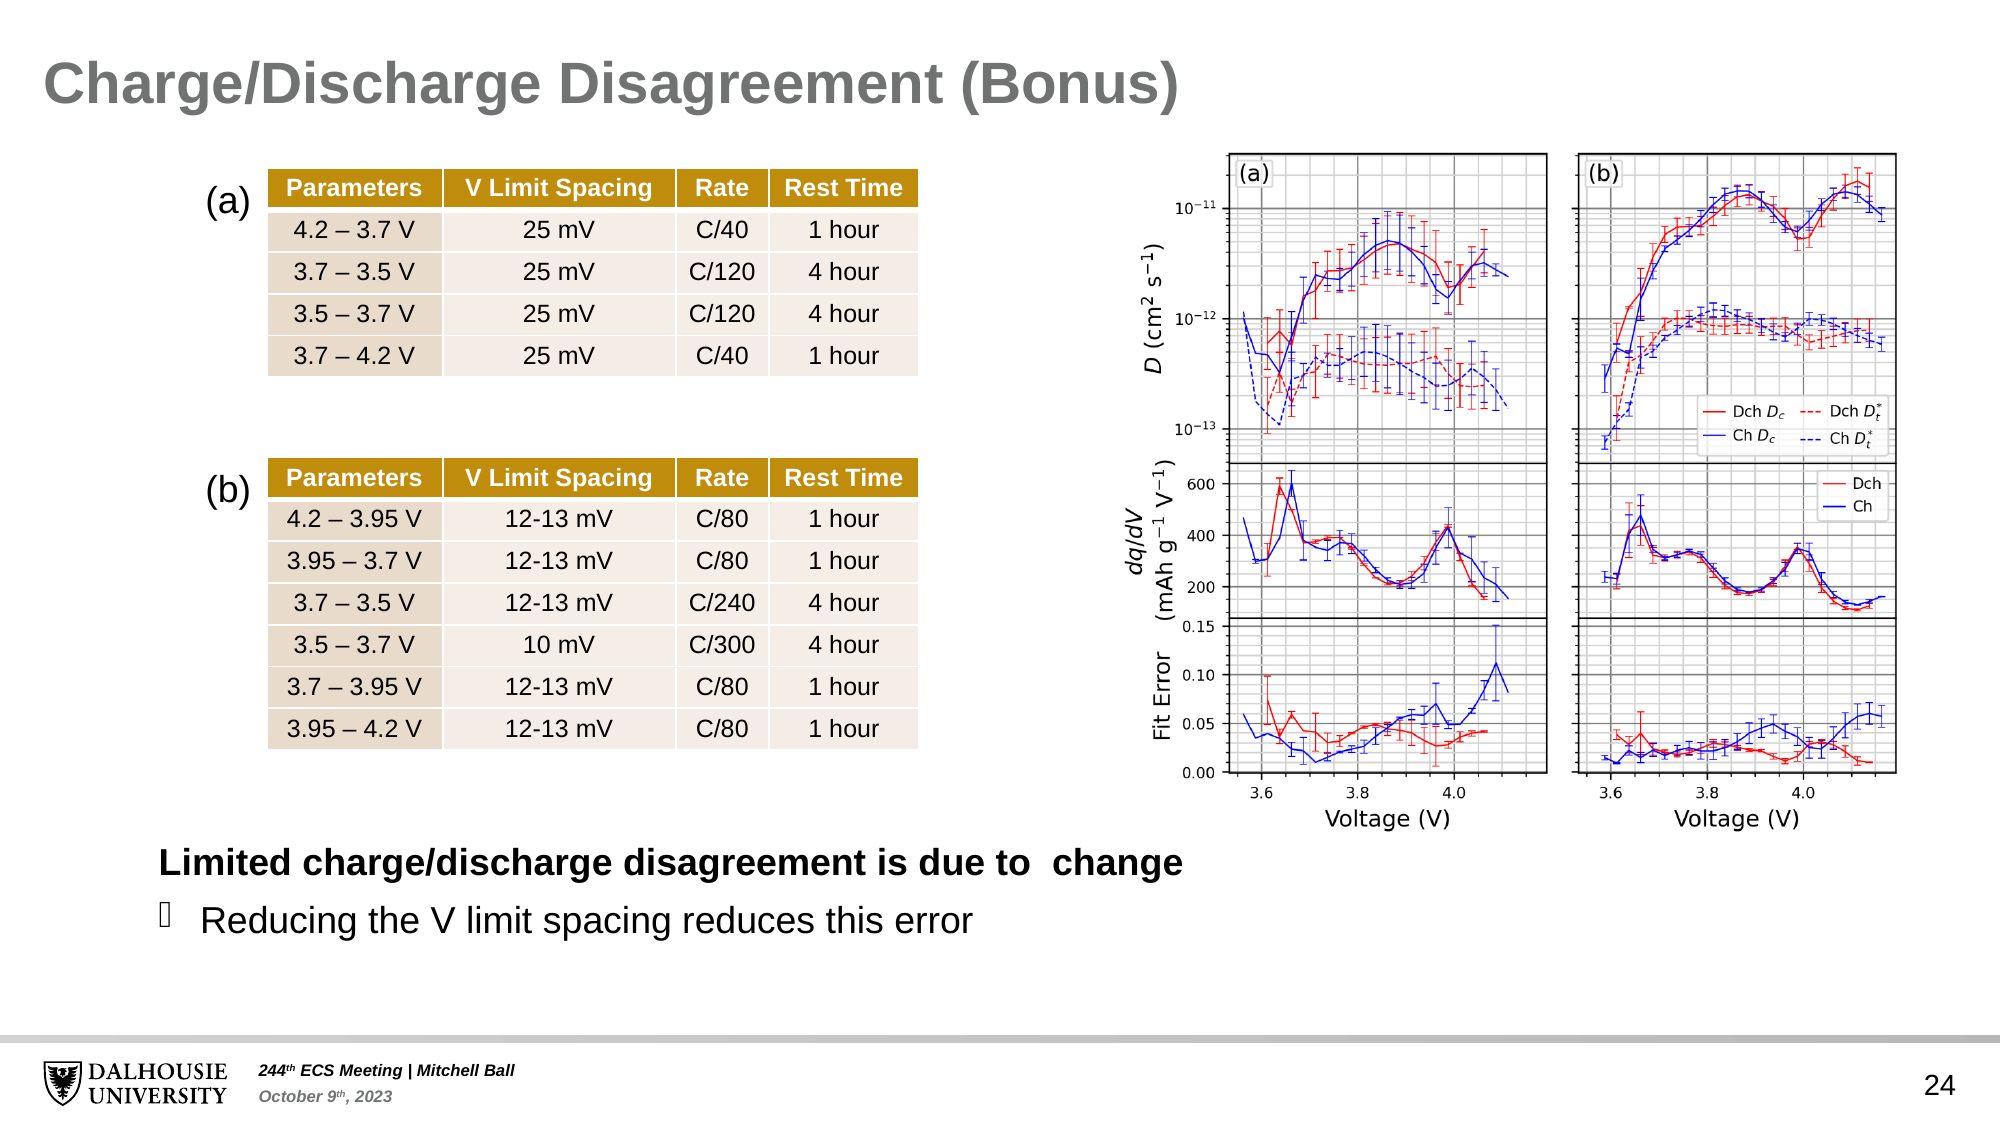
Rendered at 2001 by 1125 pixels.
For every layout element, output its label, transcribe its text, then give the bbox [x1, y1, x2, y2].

table_cell C/40 [677, 213, 768, 251]
picture [1110, 140, 1909, 844]
table_cell C/80 [677, 542, 768, 582]
table_cell C/80 [677, 667, 768, 707]
table_cell 1 hour [770, 542, 918, 582]
table_cell C/40 [677, 336, 768, 376]
table_cell 4 hour [770, 626, 918, 666]
table_cell C/120 [677, 253, 768, 293]
table_cell 12-13 mV [444, 709, 675, 749]
table_cell C/80 [677, 709, 768, 749]
table_cell 1 hour [770, 502, 918, 540]
text_box (a) [190, 168, 267, 228]
table_header Rest Time [770, 458, 918, 497]
table_cell 3.7 – 3.95 V [268, 667, 442, 707]
table_cell 1 hour [770, 336, 918, 376]
table_cell 4 hour [770, 295, 918, 335]
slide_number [258, 1076, 634, 1115]
table_cell 1 hour [770, 667, 918, 707]
table_cell 3.95 – 4.2 V [268, 709, 442, 749]
table_header Rest Time [770, 169, 918, 207]
table_cell 4.2 – 3.95 V [268, 502, 442, 540]
table_cell 3.5 – 3.7 V [268, 295, 442, 335]
table_cell 3.7 – 4.2 V [268, 336, 442, 376]
table_cell 3.5 – 3.7 V [268, 626, 442, 666]
table_cell 25 mV [444, 213, 675, 251]
table_cell 3.7 – 3.5 V [268, 253, 442, 293]
footer 244th ECS Meeting | Mitchell Ball [258, 1051, 734, 1090]
table_cell 3.7 – 3.5 V [268, 584, 442, 624]
table_cell 4 hour [770, 253, 918, 293]
table_cell 12-13 mV [444, 667, 675, 707]
table_cell 3.95 – 3.7 V [268, 542, 442, 582]
table_header Parameters [268, 458, 442, 497]
table_header V Limit Spacing [444, 169, 675, 207]
table_cell 1 hour [770, 709, 918, 749]
table_cell 4.2 – 3.7 V [268, 213, 442, 251]
table_cell C/240 [677, 584, 768, 624]
table_cell 12-13 mV [444, 542, 675, 582]
slide_number 24 [1851, 1042, 1957, 1125]
table_header Parameters [268, 169, 442, 207]
table_cell C/80 [677, 502, 768, 540]
table_cell 10 mV [444, 626, 675, 666]
table_header Rate [677, 169, 768, 207]
table_header Rate [677, 458, 768, 497]
table_cell 12-13 mV [444, 502, 675, 540]
table_cell 25 mV [444, 253, 675, 293]
table_cell 1 hour [770, 213, 918, 251]
table_cell 25 mV [444, 295, 675, 335]
title Charge/Discharge Disagreement (Bonus) [43, 0, 1863, 117]
table_cell 25 mV [444, 336, 675, 376]
table_header V Limit Spacing [444, 458, 675, 497]
table_cell 4 hour [770, 584, 918, 624]
table_cell 12-13 mV [444, 584, 675, 624]
table_cell C/120 [677, 295, 768, 335]
text_box (b) [190, 457, 267, 518]
table_cell C/300 [677, 626, 768, 666]
